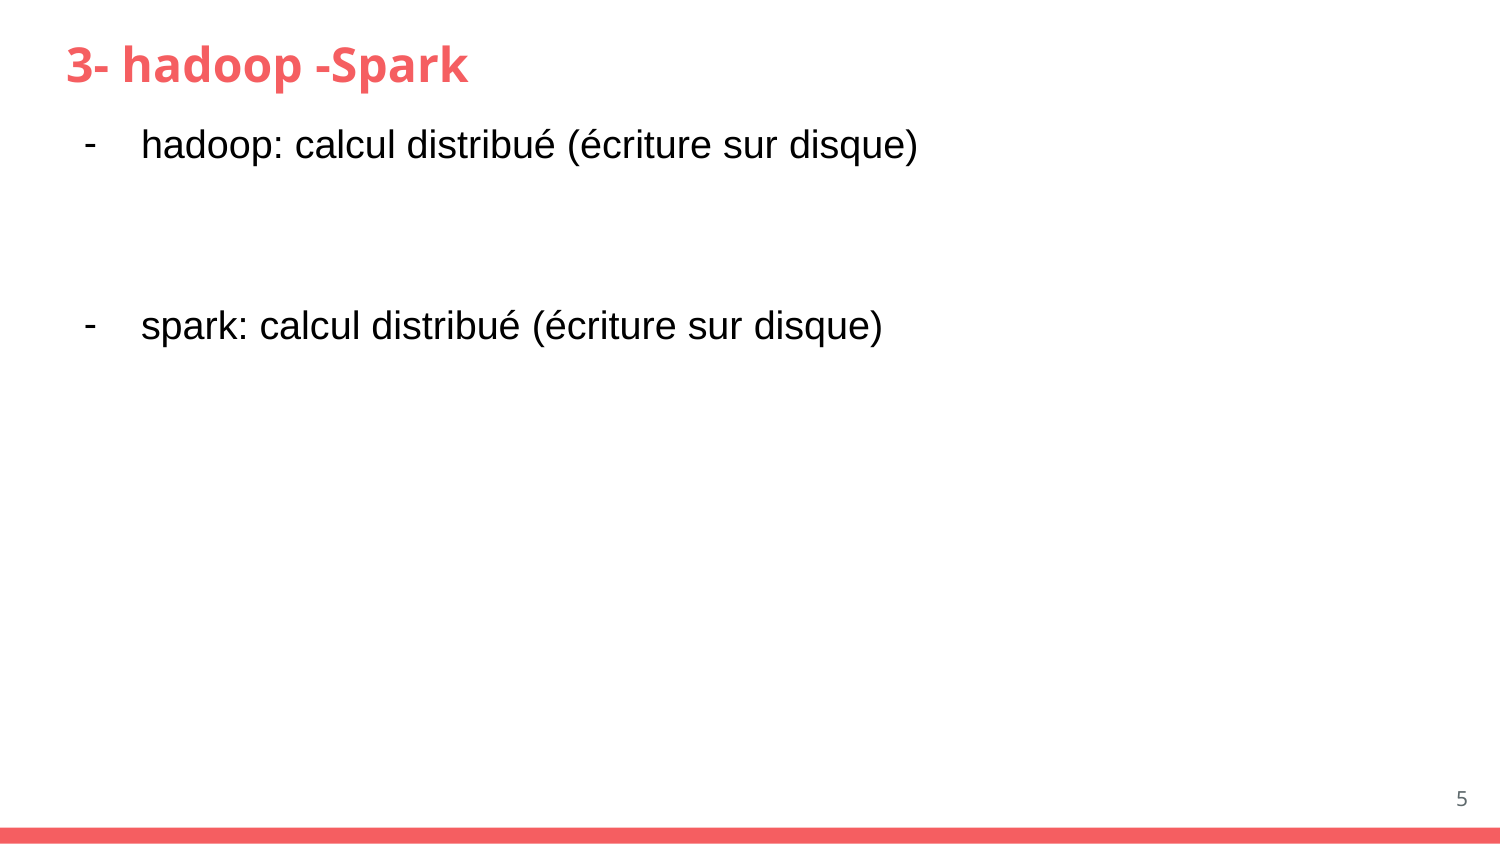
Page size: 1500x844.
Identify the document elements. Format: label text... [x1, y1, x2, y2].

slide_number ‹#› [1392, 767, 1483, 833]
list hadoop: calcul distribué (écriture sur disque) spark: calcul distribué (écriture sur disque) [51, 97, 1449, 750]
title 3- hadoop -Spark [51, 19, 1449, 97]
